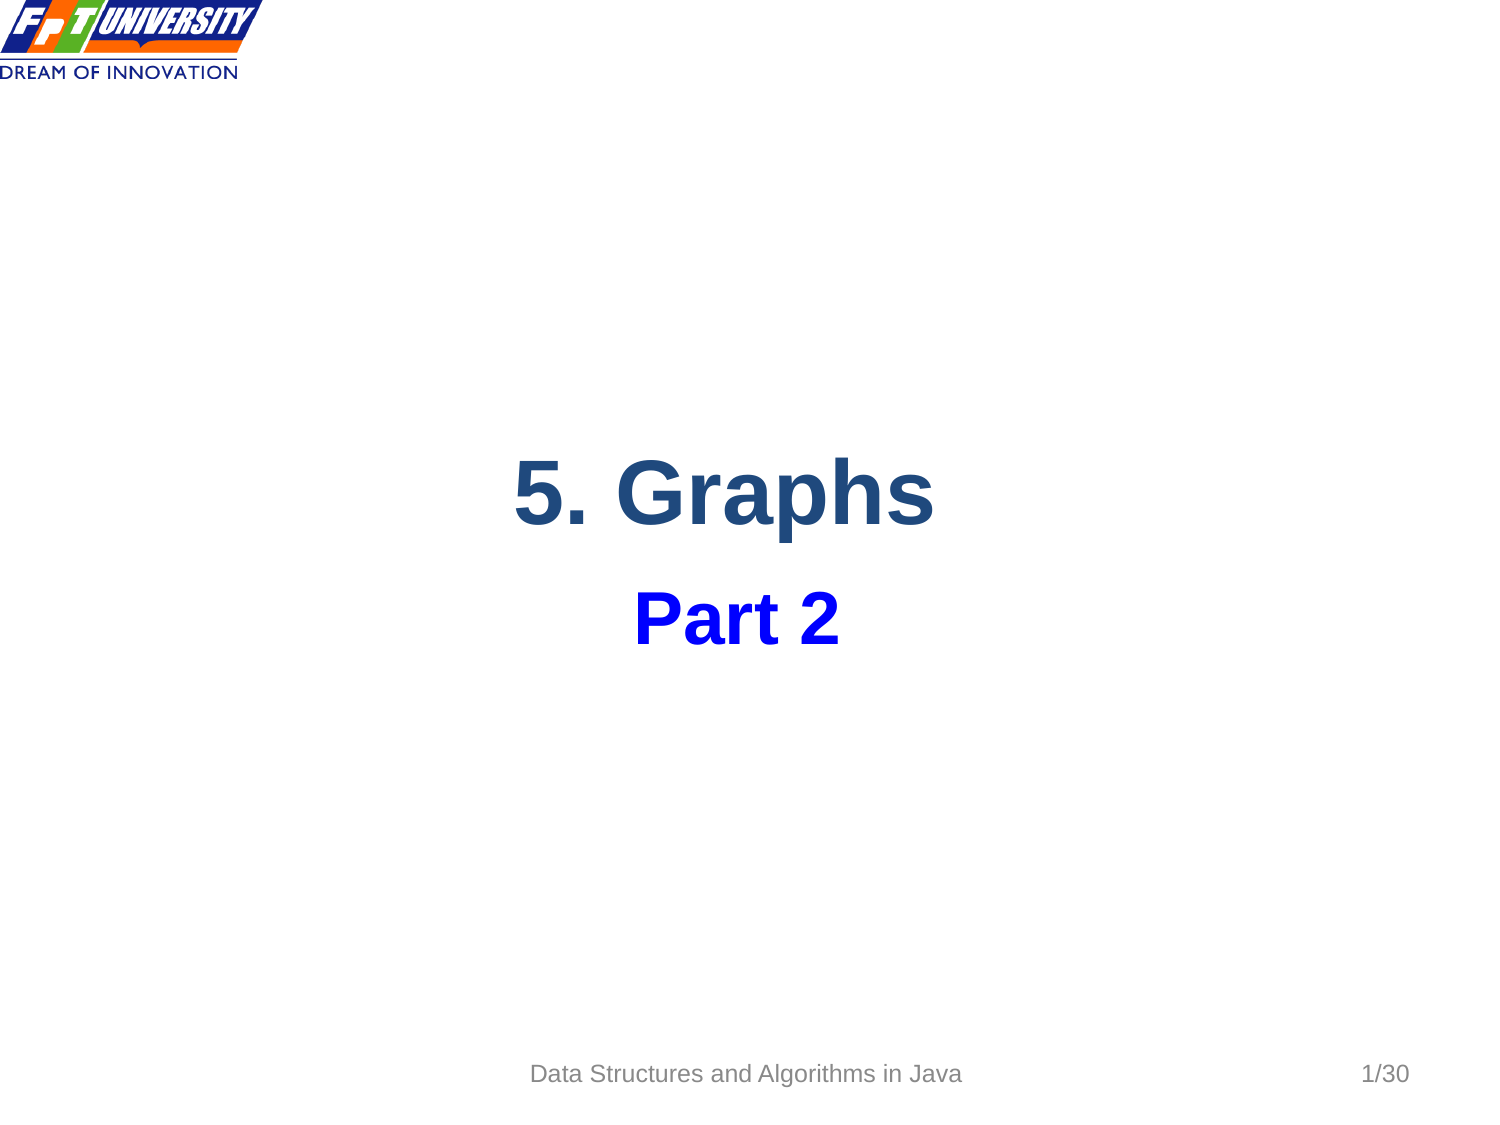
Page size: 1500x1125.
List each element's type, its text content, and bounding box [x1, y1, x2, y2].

text_box Part 2 [462, 562, 1013, 668]
footer Data Structures and Algorithms in Java [474, 1042, 1025, 1103]
title 5. Graphs [87, 385, 1338, 590]
picture [0, 0, 263, 79]
slide_number 1/30 [1074, 1042, 1425, 1103]
